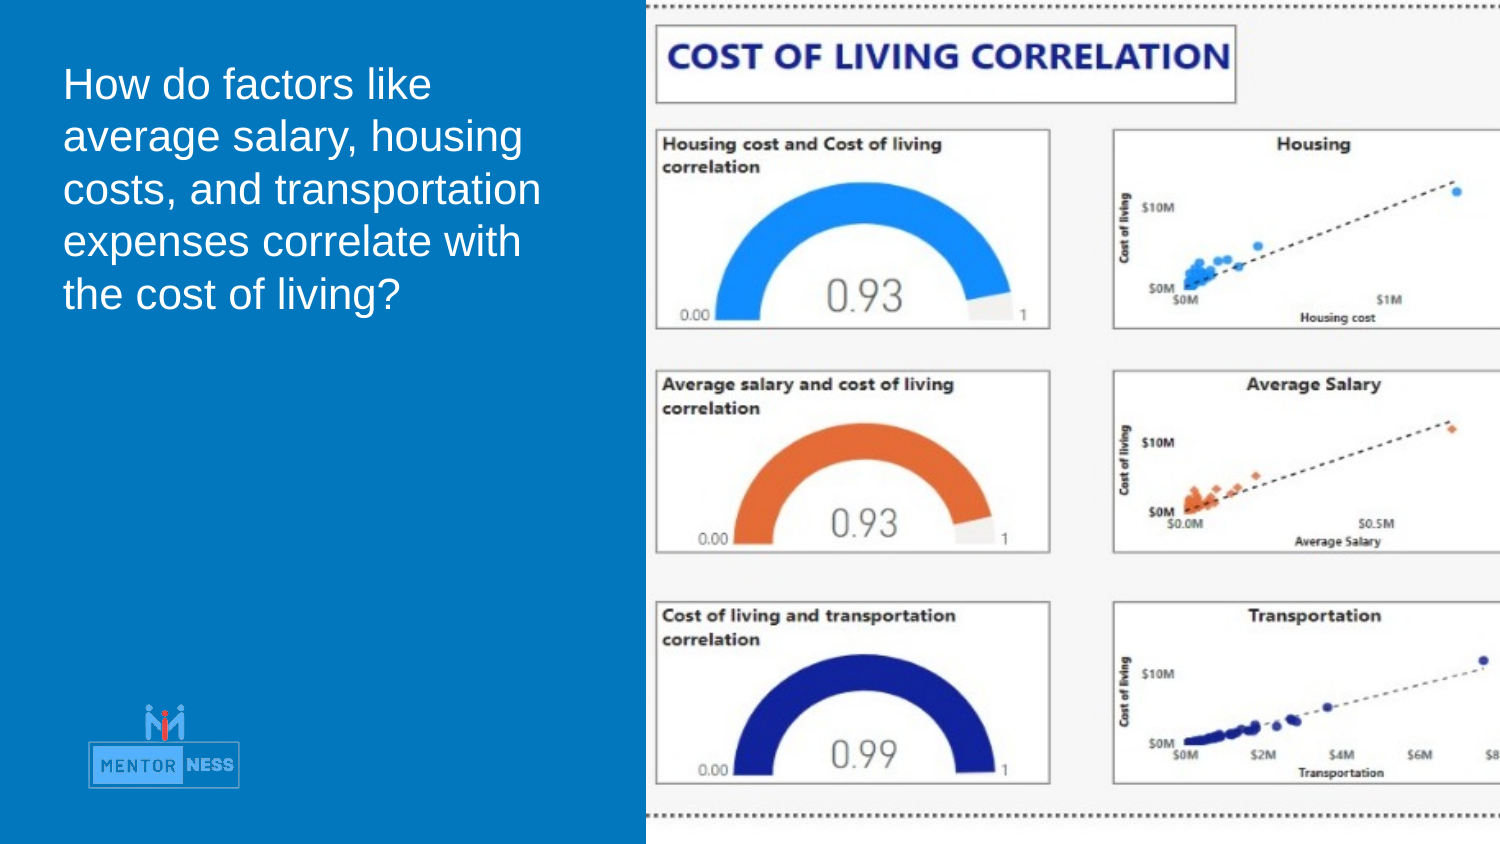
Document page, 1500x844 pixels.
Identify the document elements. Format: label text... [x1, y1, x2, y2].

title How do factors like average salary, housing costs, and transportation expenses correlate with the cost of living? [63, 55, 581, 371]
picture [76, 690, 250, 797]
picture [638, 0, 1500, 844]
